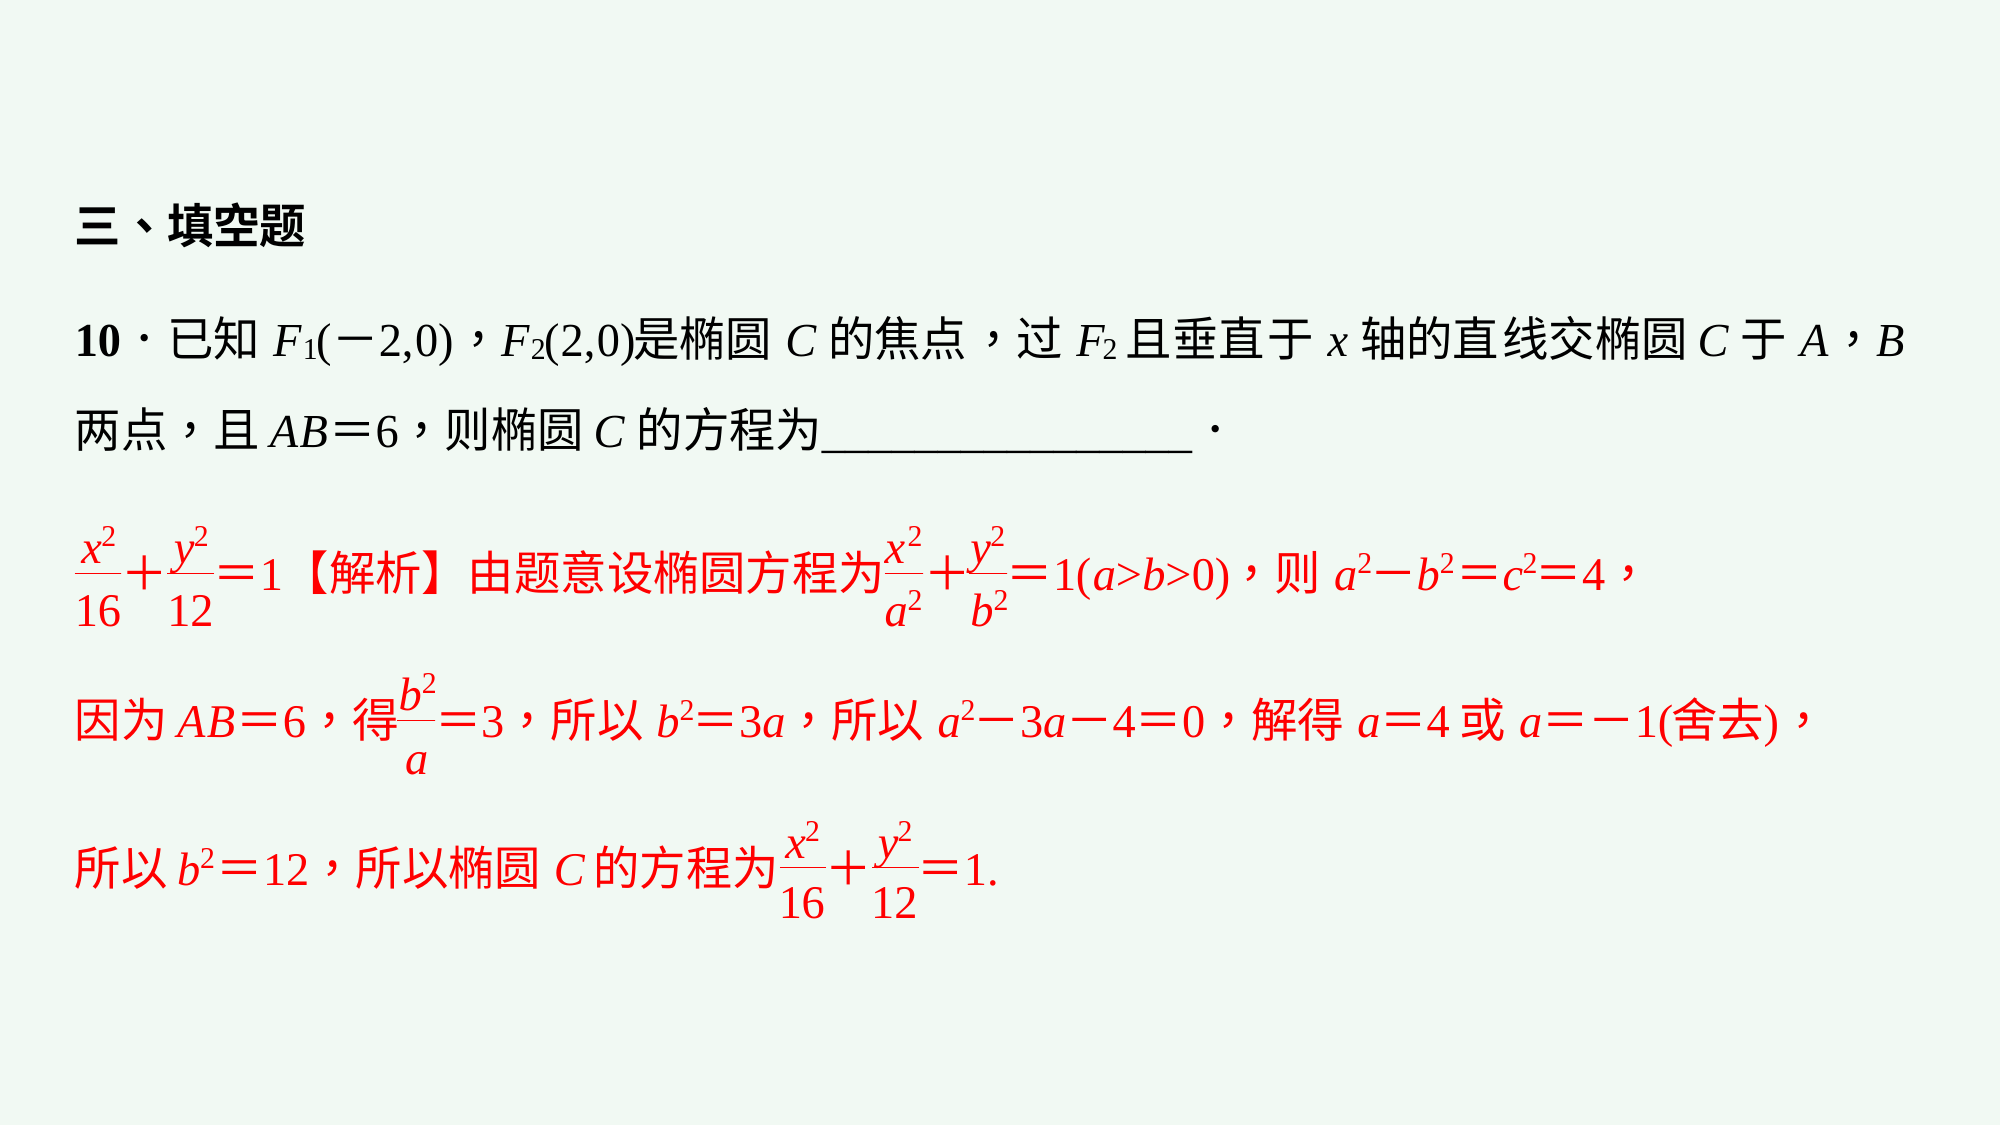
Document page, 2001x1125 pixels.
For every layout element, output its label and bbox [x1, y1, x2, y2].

text_box [74, 308, 1907, 565]
text_box [74, 565, 1907, 1033]
text_box [74, 172, 1907, 308]
